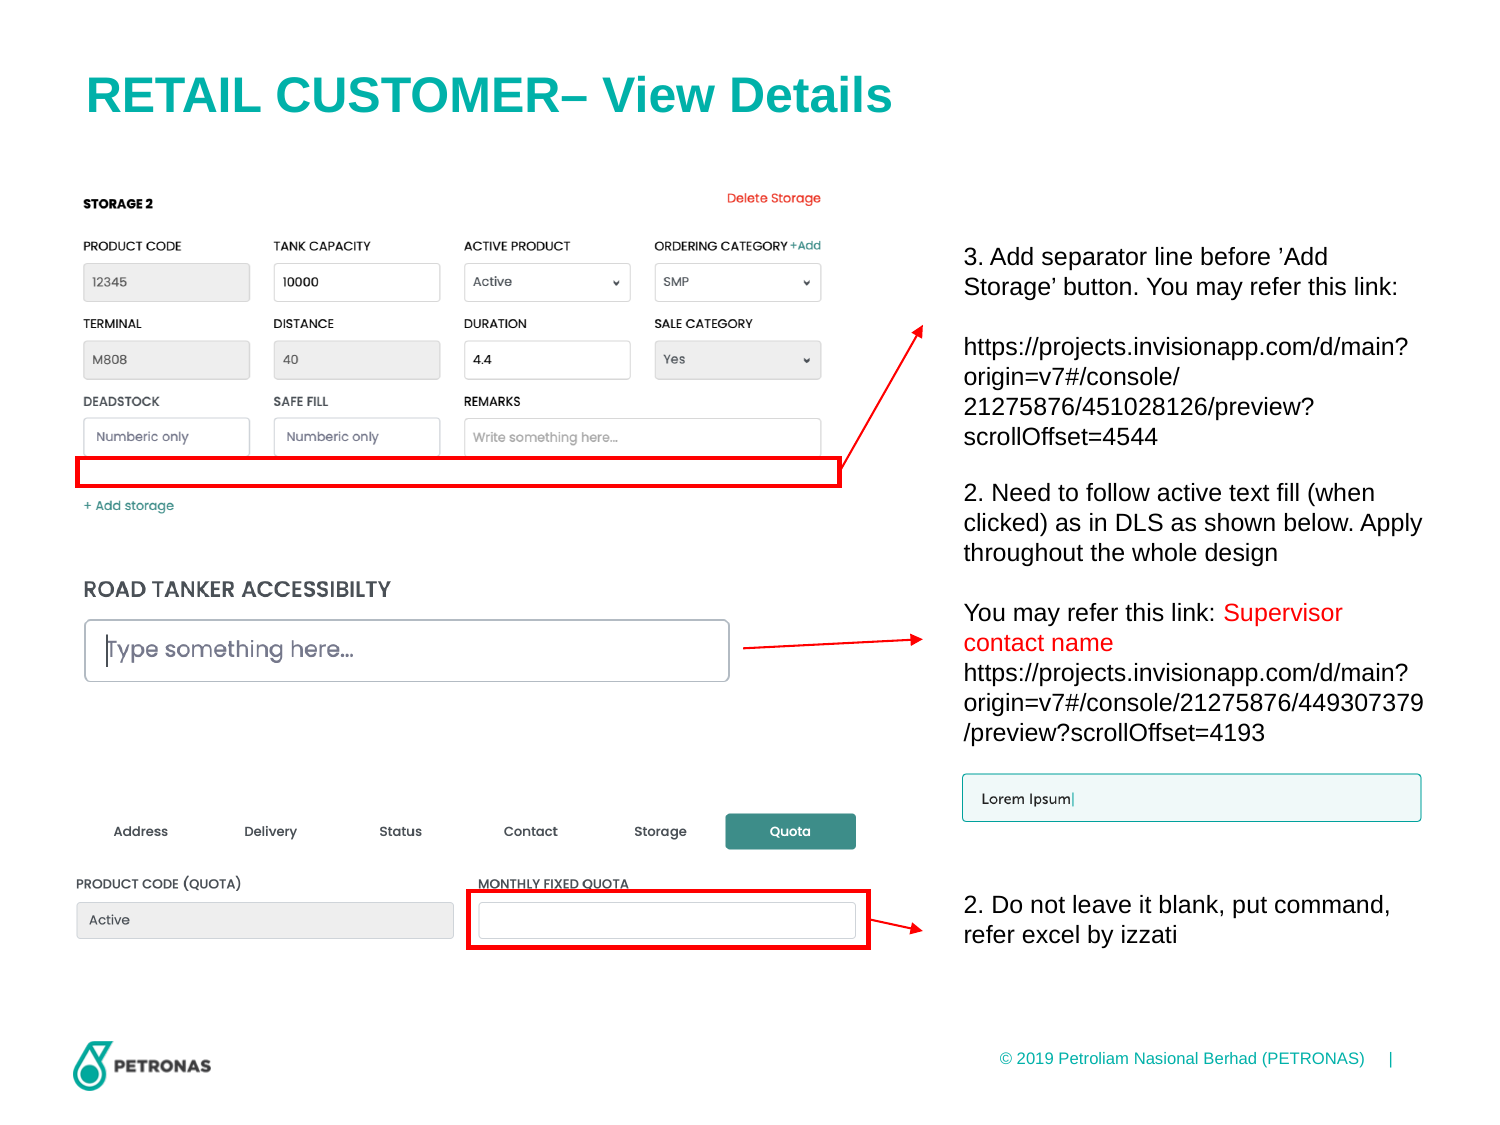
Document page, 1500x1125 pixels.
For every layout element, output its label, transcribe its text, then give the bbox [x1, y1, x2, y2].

text_box 2. Do not leave it blank, put command, refer excel by izzati [948, 881, 1428, 956]
text_box 2. Need to follow active text fill (when clicked) as in DLS as shown below. Apply throughout the whole design You may refer this link: Supervisor contact name https://projects.invisionapp.com/d/main?origin=v7#/console/21275876/449307379/preview?scrollOffset=4193 [948, 469, 1444, 754]
picture [948, 756, 1436, 839]
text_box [839, 324, 923, 472]
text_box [868, 919, 923, 931]
title RETAIL CUSTOMER– View Details [70, 61, 1430, 118]
picture [70, 171, 840, 529]
text_box 3. Add separator line before ’Add Storage’ button. You may refer this link: https://projects.invisionapp.com/d/main?origin=v7#/console/21275876/451028126/preview?scrollOffset=4544 [948, 233, 1428, 458]
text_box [743, 639, 923, 652]
picture [70, 564, 743, 699]
picture [70, 804, 869, 949]
picture [73, 1041, 211, 1091]
